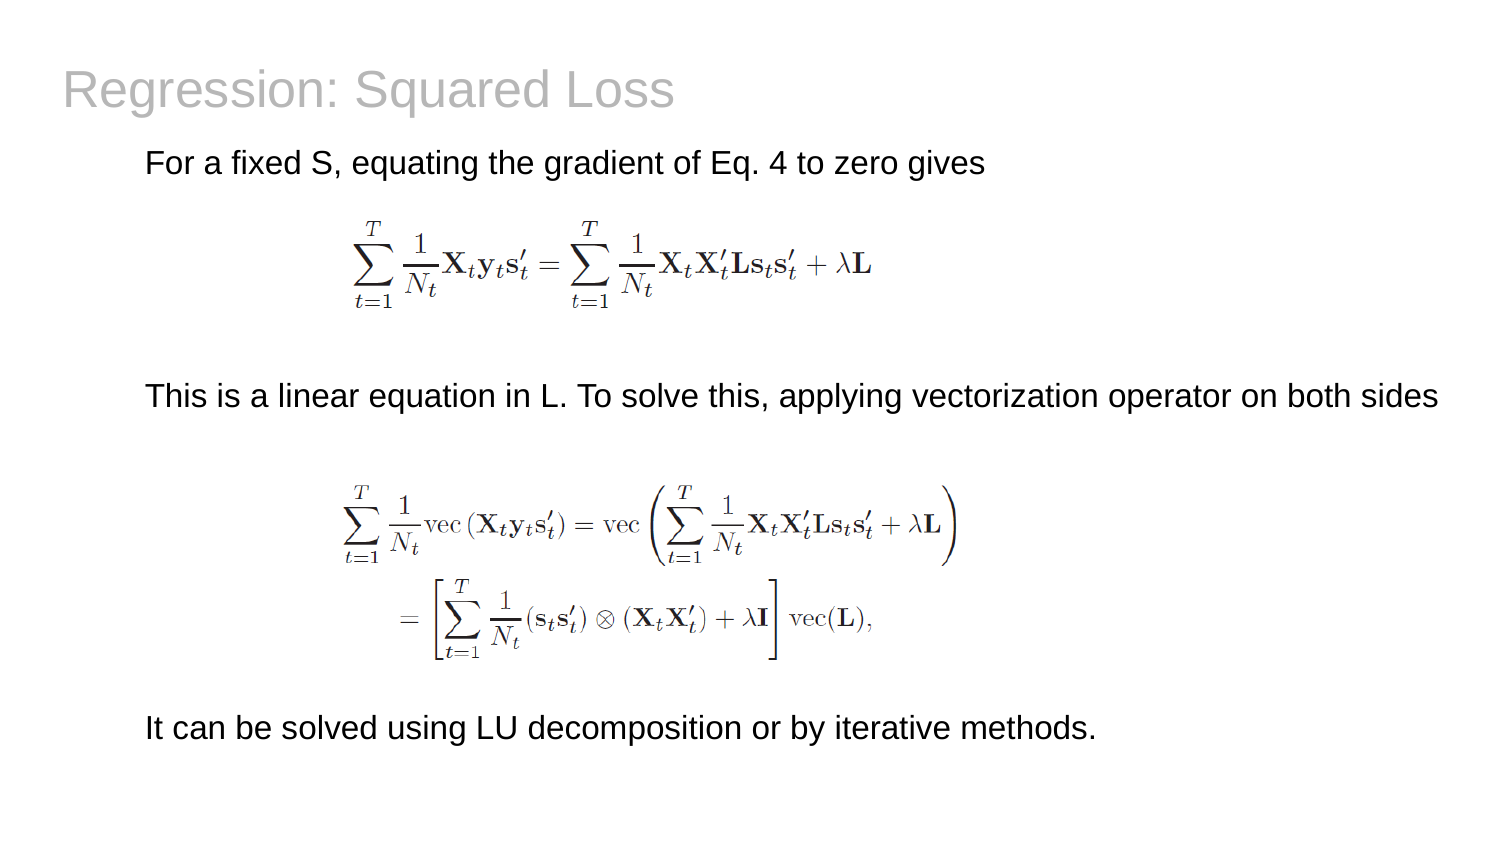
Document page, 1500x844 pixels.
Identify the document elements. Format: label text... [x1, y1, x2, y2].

picture [339, 205, 874, 317]
title Regression: Squared Loss [51, 39, 1449, 134]
text_box For a fixed S, equating the gradient of Eq. 4 to zero gives [130, 133, 1083, 189]
text_box This is a linear equation in L. To solve this, applying vectorization operator on both sides [129, 366, 1484, 422]
picture [339, 478, 963, 671]
text_box It can be solved using LU decomposition or by iterative methods. [130, 699, 1432, 754]
